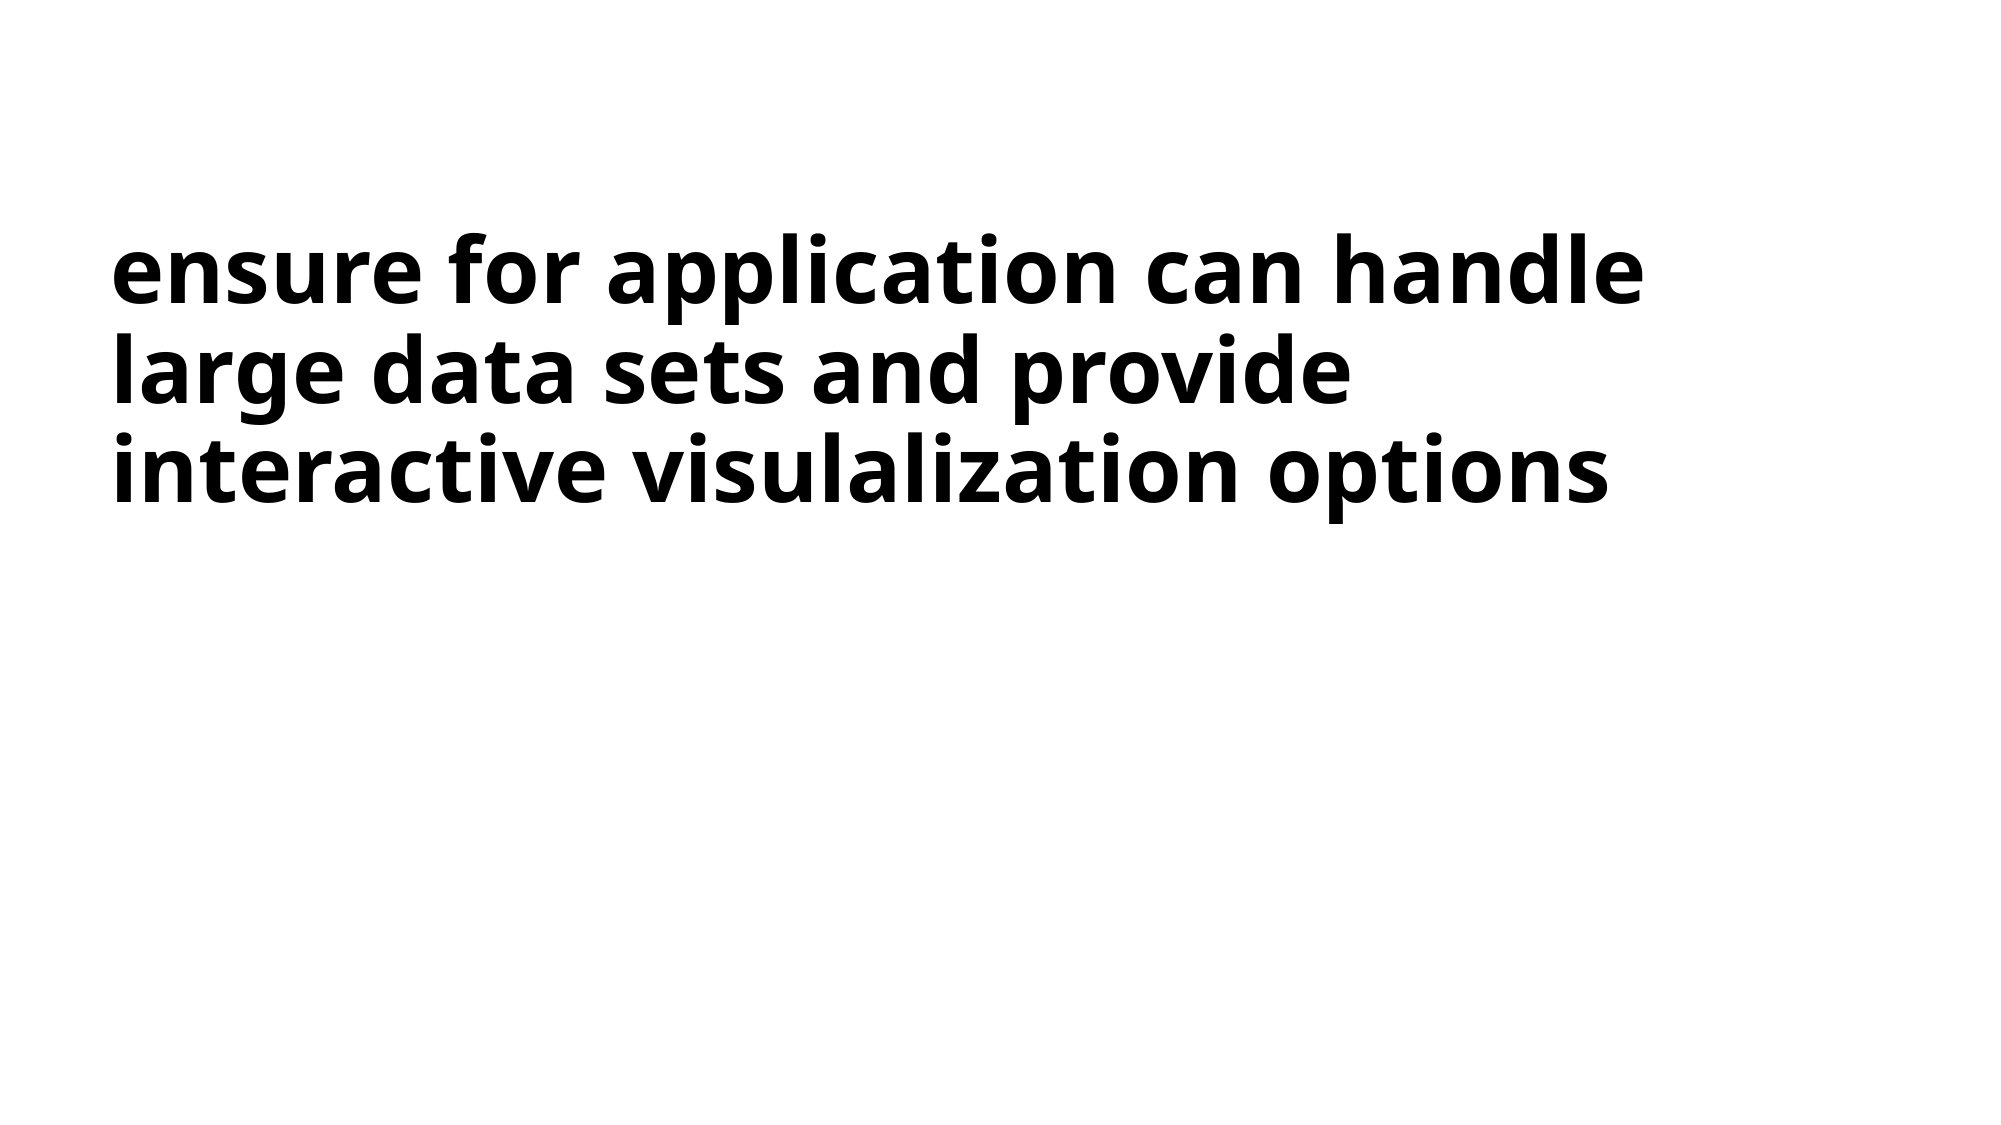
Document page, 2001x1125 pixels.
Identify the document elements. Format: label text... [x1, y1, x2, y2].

title ensure for application can handle large data sets and provide interactive visulalization options [95, 106, 1863, 641]
